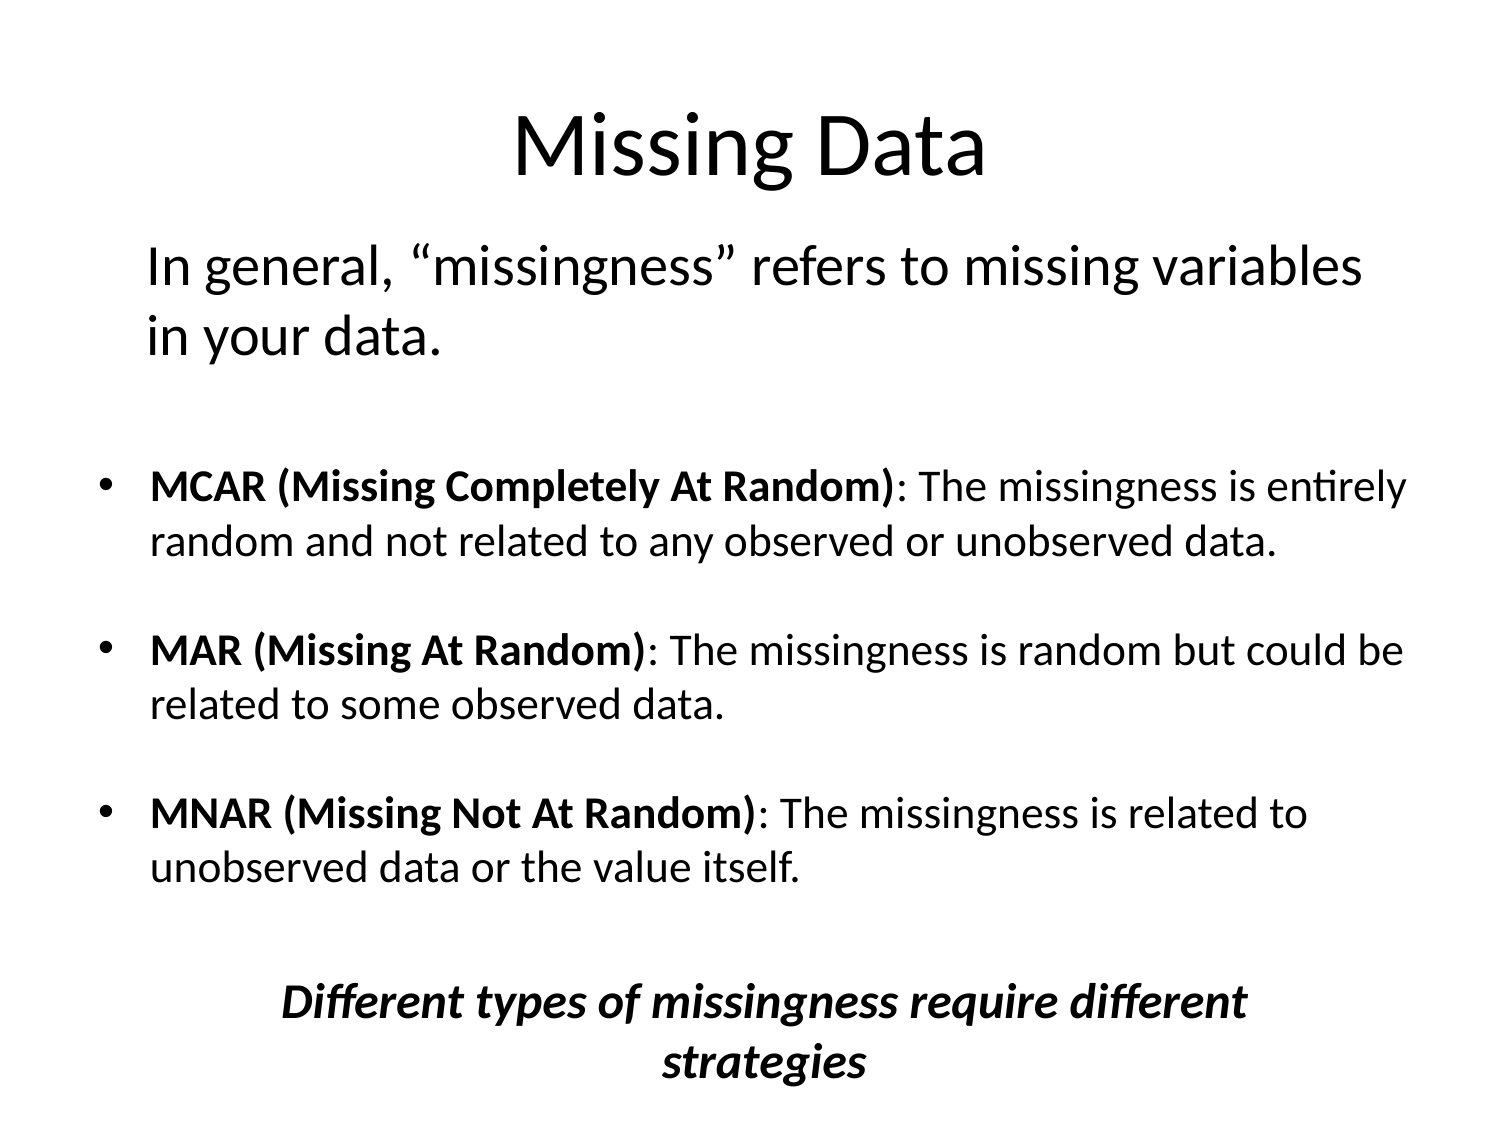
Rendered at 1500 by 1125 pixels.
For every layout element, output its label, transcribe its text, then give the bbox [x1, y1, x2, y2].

list MCAR (Missing Completely At Random): The missingness is entirely random and not related to any observed or unobserved data. MAR (Missing At Random): The missingness is random but could be related to some observed data. MNAR (Missing Not At Random): The missingness is related to unobserved data or the value itself. [83, 448, 1434, 924]
title Missing Data [75, 45, 1425, 233]
text_box Different types of missingness require different strategies [169, 961, 1360, 1096]
text_box In general, “missingness” refers to missing variables in your data. [131, 219, 1386, 375]
